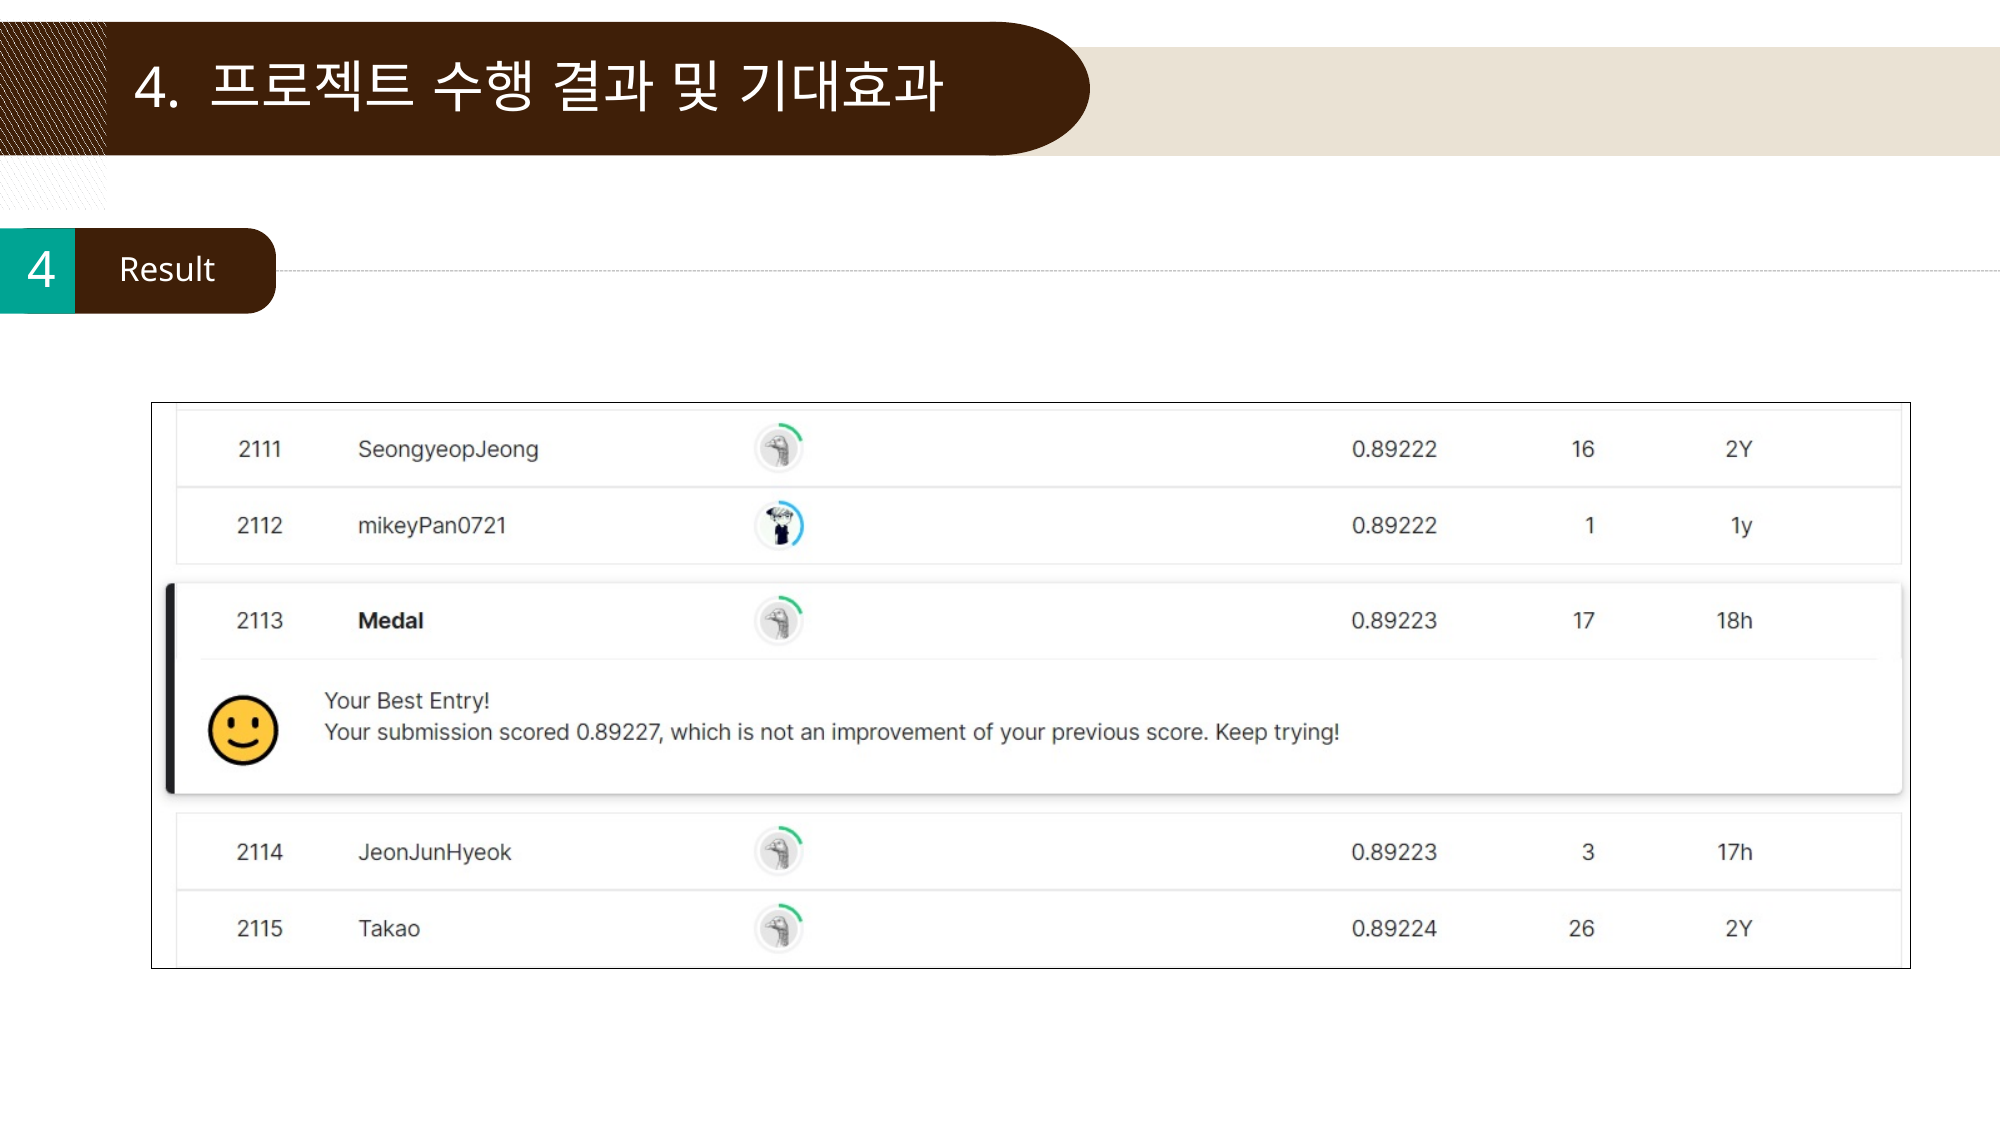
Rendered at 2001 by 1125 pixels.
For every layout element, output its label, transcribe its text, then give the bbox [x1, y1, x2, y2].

text_box Result [104, 240, 231, 295]
text_box [107, 21, 997, 156]
text_box [0, 227, 76, 315]
text_box [985, 20, 1092, 157]
text_box [1007, 46, 2000, 157]
text_box 4 [12, 229, 71, 305]
picture [151, 402, 1911, 969]
text_box 4. 프로젝트 수행 결과 및 기대효과 [119, 44, 1031, 127]
text_box [76, 227, 277, 315]
picture [0, 19, 107, 210]
